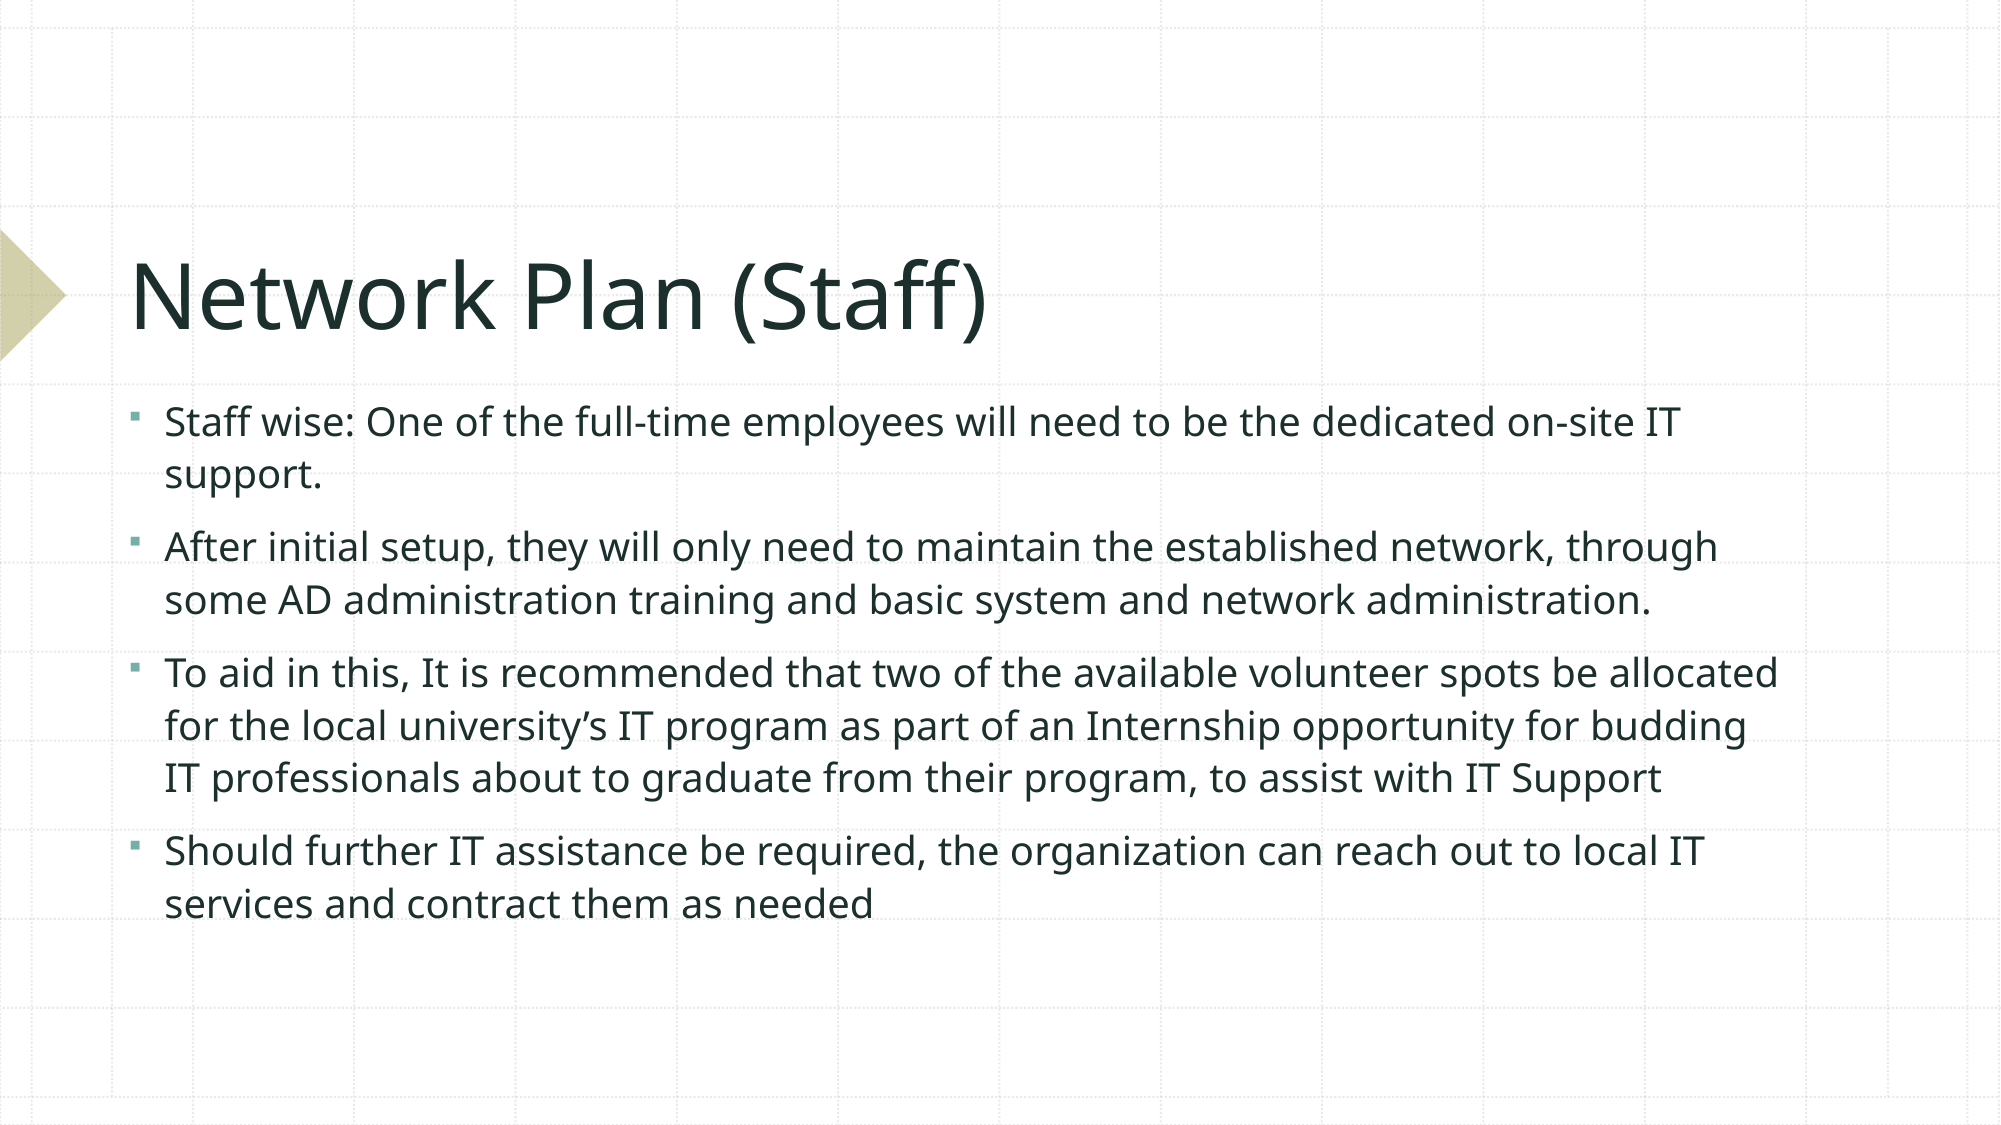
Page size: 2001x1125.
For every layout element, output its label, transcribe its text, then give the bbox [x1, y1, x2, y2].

title Network Plan (Staff) [113, 119, 1808, 356]
list Staff wise: One of the full-time employees will need to be the dedicated on-site IT support. After initial setup, they will only need to maintain the established network, through some AD administration training and basic system and network administration. To aid in this, It is recommended that two of the available volunteer spots be allocated for the local university’s IT program as part of an Internship opportunity for budding IT professionals about to graduate from their program, to assist with IT Support Should further IT assistance be required, the organization can reach out to local IT services and contract them as needed [113, 383, 1808, 969]
